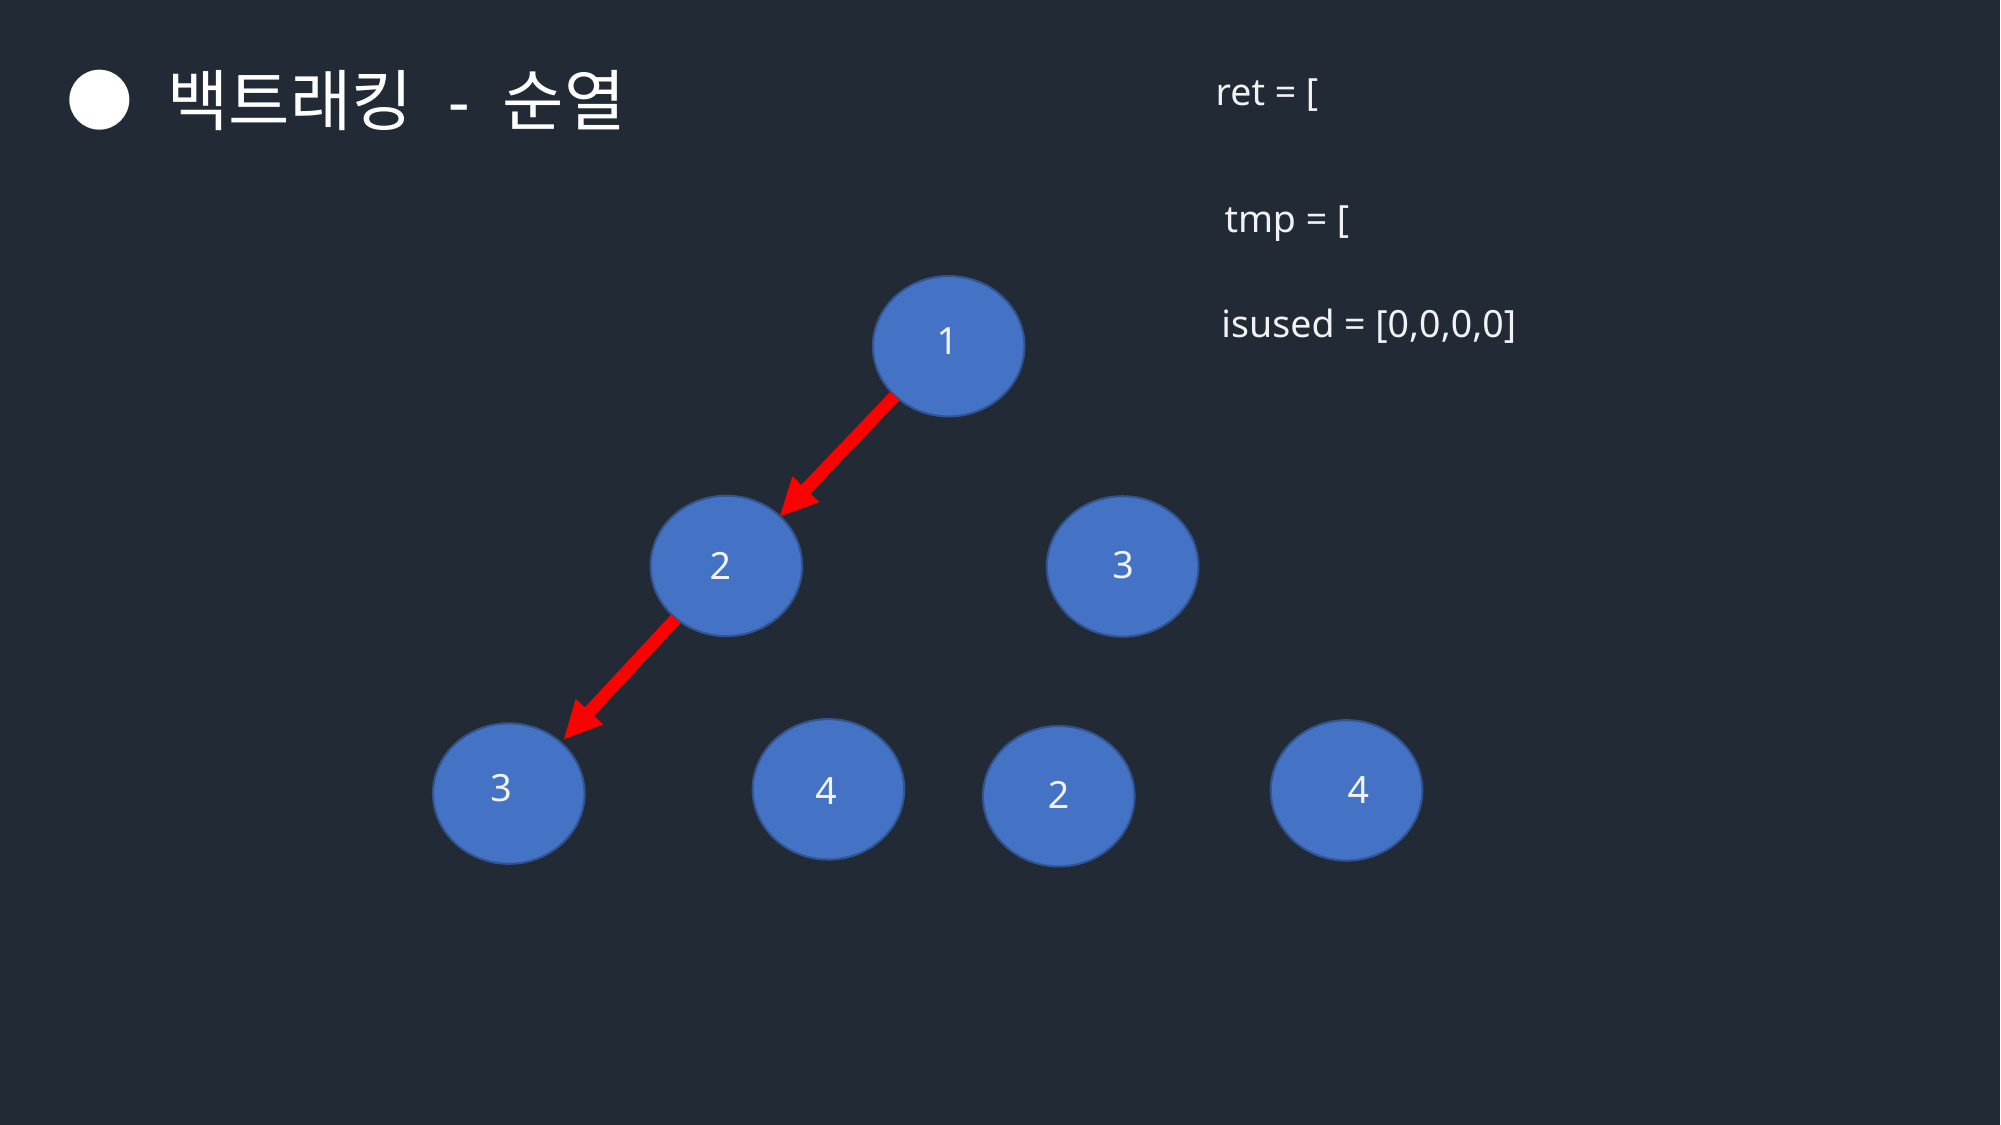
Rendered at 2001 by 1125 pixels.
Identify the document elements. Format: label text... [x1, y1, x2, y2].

text_box [649, 494, 804, 638]
text_box 1 [921, 309, 1022, 370]
text_box [871, 274, 1022, 418]
text_box 4 [1332, 758, 1432, 819]
text_box [431, 722, 586, 865]
text_box 2 [694, 534, 794, 594]
text_box ● 백트래킹 - 순열 [51, 51, 664, 146]
text_box tmp = [ [1209, 187, 1869, 248]
text_box [1022, 324, 1026, 368]
text_box 4 [800, 759, 900, 820]
text_box 2 [1033, 763, 1133, 824]
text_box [779, 395, 896, 517]
text_box [1269, 719, 1417, 862]
text_box [1045, 495, 1194, 638]
text_box [981, 724, 1130, 868]
text_box 3 [475, 757, 575, 817]
text_box [751, 718, 898, 861]
text_box 3 [1097, 533, 1197, 593]
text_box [563, 618, 676, 740]
text_box [900, 763, 906, 816]
text_box ret = [ [1200, 60, 1859, 121]
text_box isused = [0,0,0,0] [1206, 292, 1865, 353]
